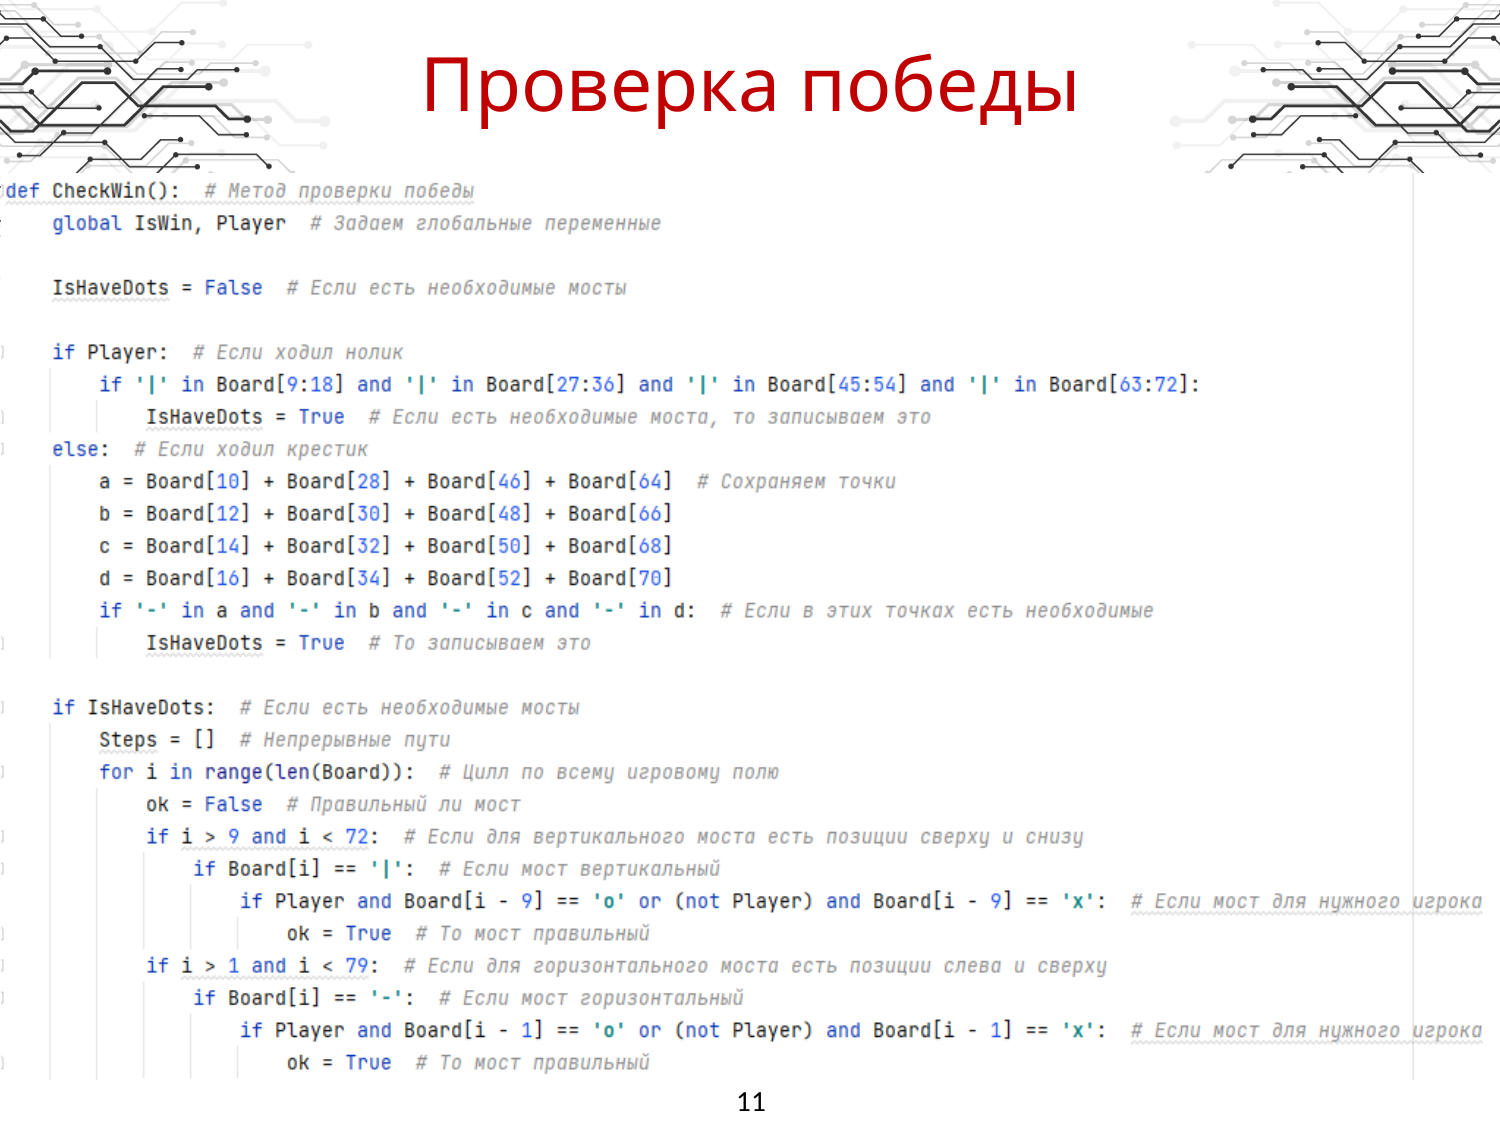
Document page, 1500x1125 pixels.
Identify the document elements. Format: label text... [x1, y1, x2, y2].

picture [0, 0, 1500, 1125]
title Проверка победы [108, 0, 1395, 173]
text_box 11 [719, 1080, 783, 1125]
